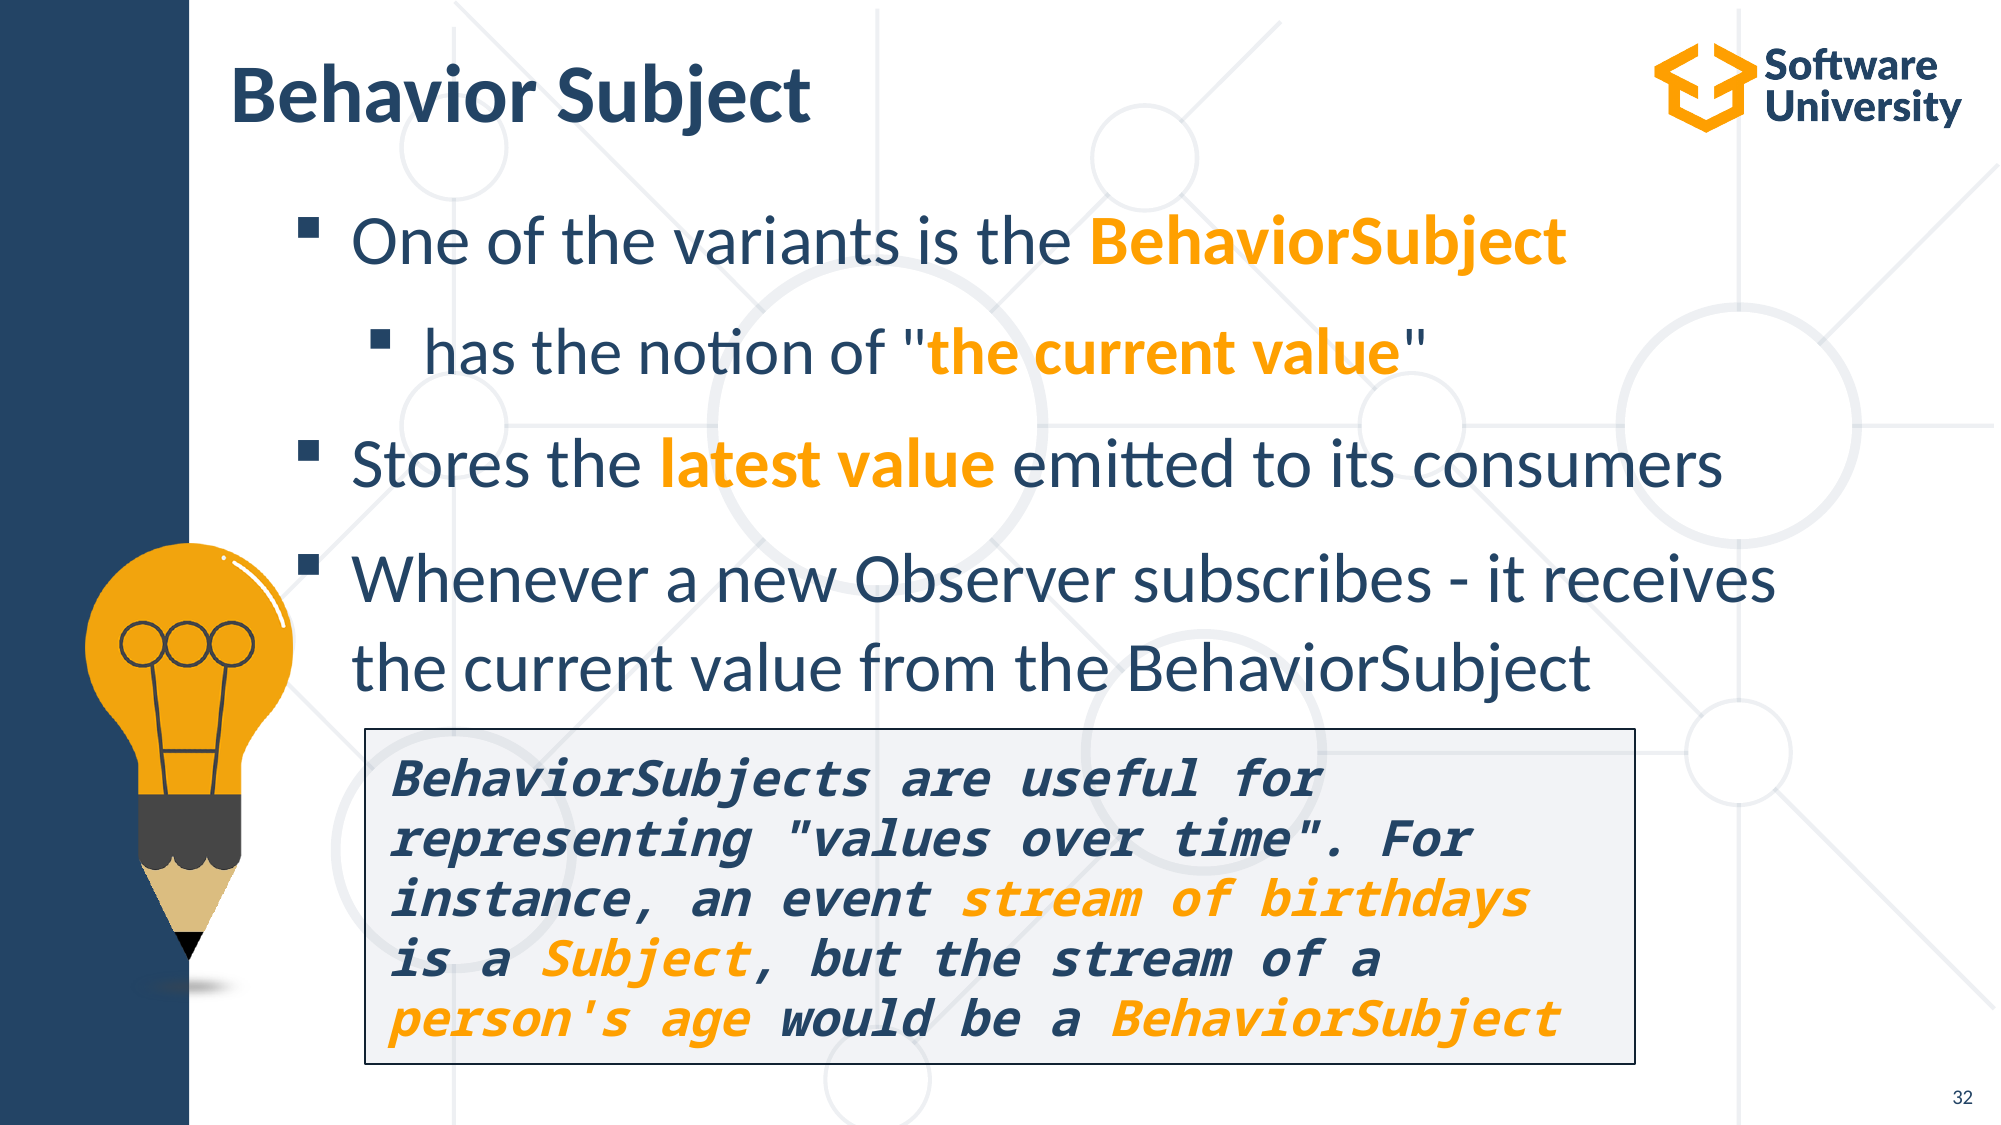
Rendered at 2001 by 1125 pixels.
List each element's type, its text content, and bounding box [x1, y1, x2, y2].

title Behavior Subject [212, 16, 1628, 162]
picture [1641, 31, 1973, 145]
text_box BehaviorSubjects are useful for representing "values over time". For instance, an event stream of birthdays is a Subject, but the stream of a person's age would be a BehaviorSubject [364, 728, 1635, 1065]
text_box 32 [1927, 1067, 1989, 1117]
picture [85, 543, 274, 1003]
list One of the variants is the BehaviorSubject has the notion of "the current value" Stores the latest value emitted to its consumers Whenever a new Observer subscribes - it receives the current value from the BehaviorSubject [274, 183, 1968, 1094]
